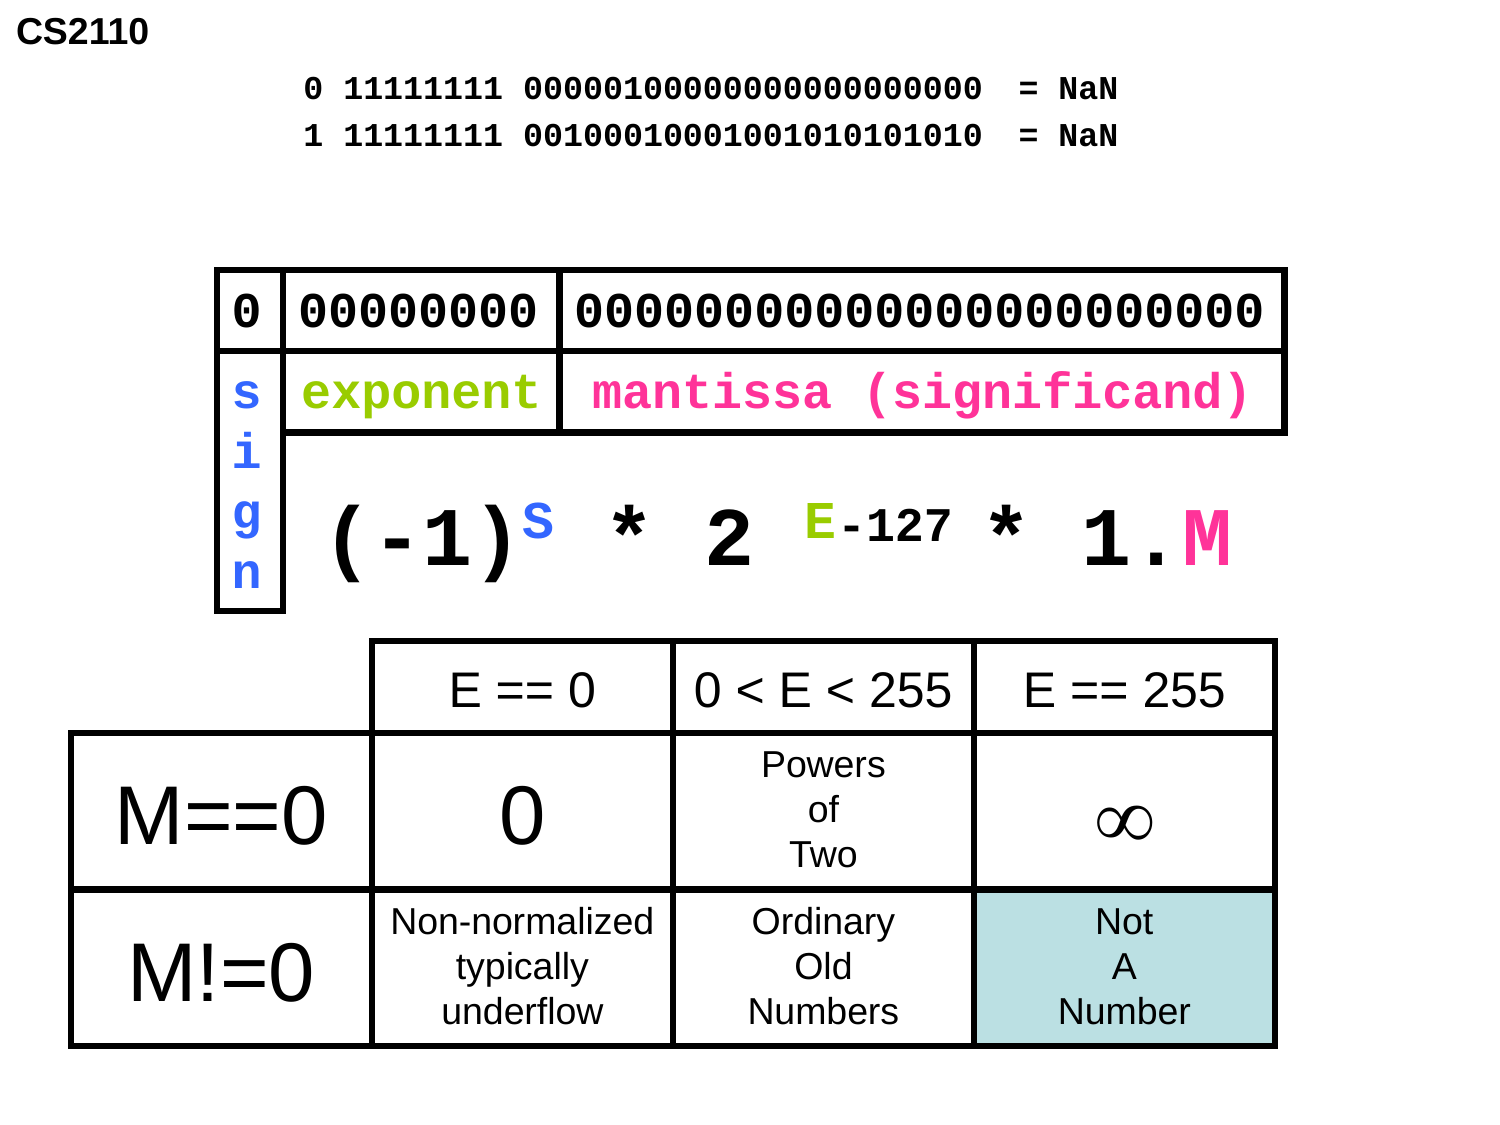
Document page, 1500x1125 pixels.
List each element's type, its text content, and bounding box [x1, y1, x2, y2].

text_box Non-normalized typically underflow [372, 890, 672, 1046]
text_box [216, 269, 1285, 612]
text_box E == 0 [371, 640, 672, 733]
text_box M==0 [70, 732, 372, 889]
list 0 11111111 00000100000000000000000 1 11111111 00100010001001010101010 [248, 58, 1003, 185]
text_box 0 [372, 733, 672, 890]
text_box = NaN = NaN [1003, 58, 1148, 185]
text_box E == 255 [973, 640, 1275, 733]
text_box Not A Number [973, 889, 1275, 1046]
text_box 0 < E < 255 [672, 640, 973, 733]
text_box  [973, 733, 1275, 889]
text_box M!=0 [70, 889, 372, 1046]
text_box Ordinary Old Numbers [672, 890, 973, 1046]
text_box Powers of Two [672, 733, 973, 890]
